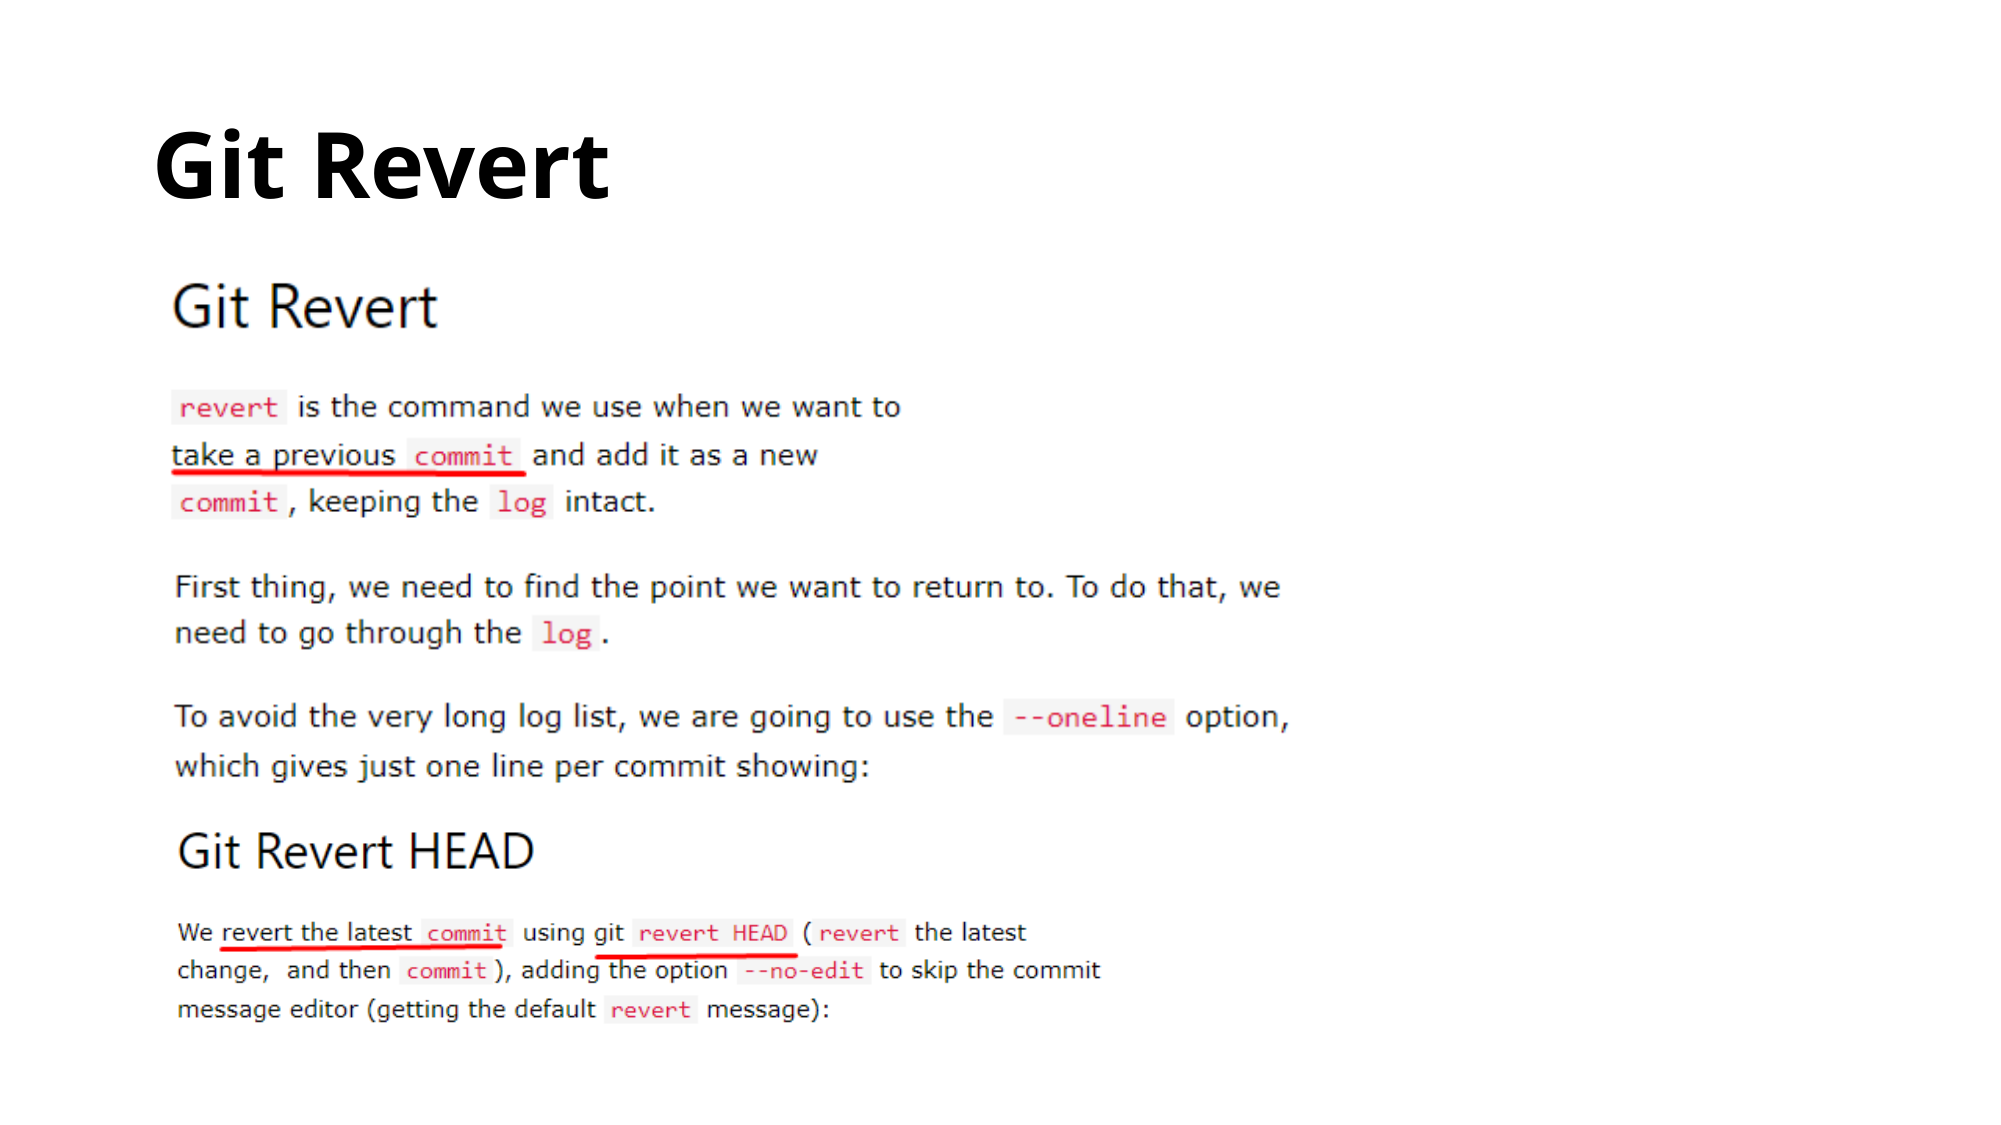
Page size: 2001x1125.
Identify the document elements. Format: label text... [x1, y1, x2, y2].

picture [154, 803, 1122, 1049]
title Git Revert [137, 59, 1863, 278]
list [137, 249, 965, 540]
picture [137, 540, 1310, 799]
